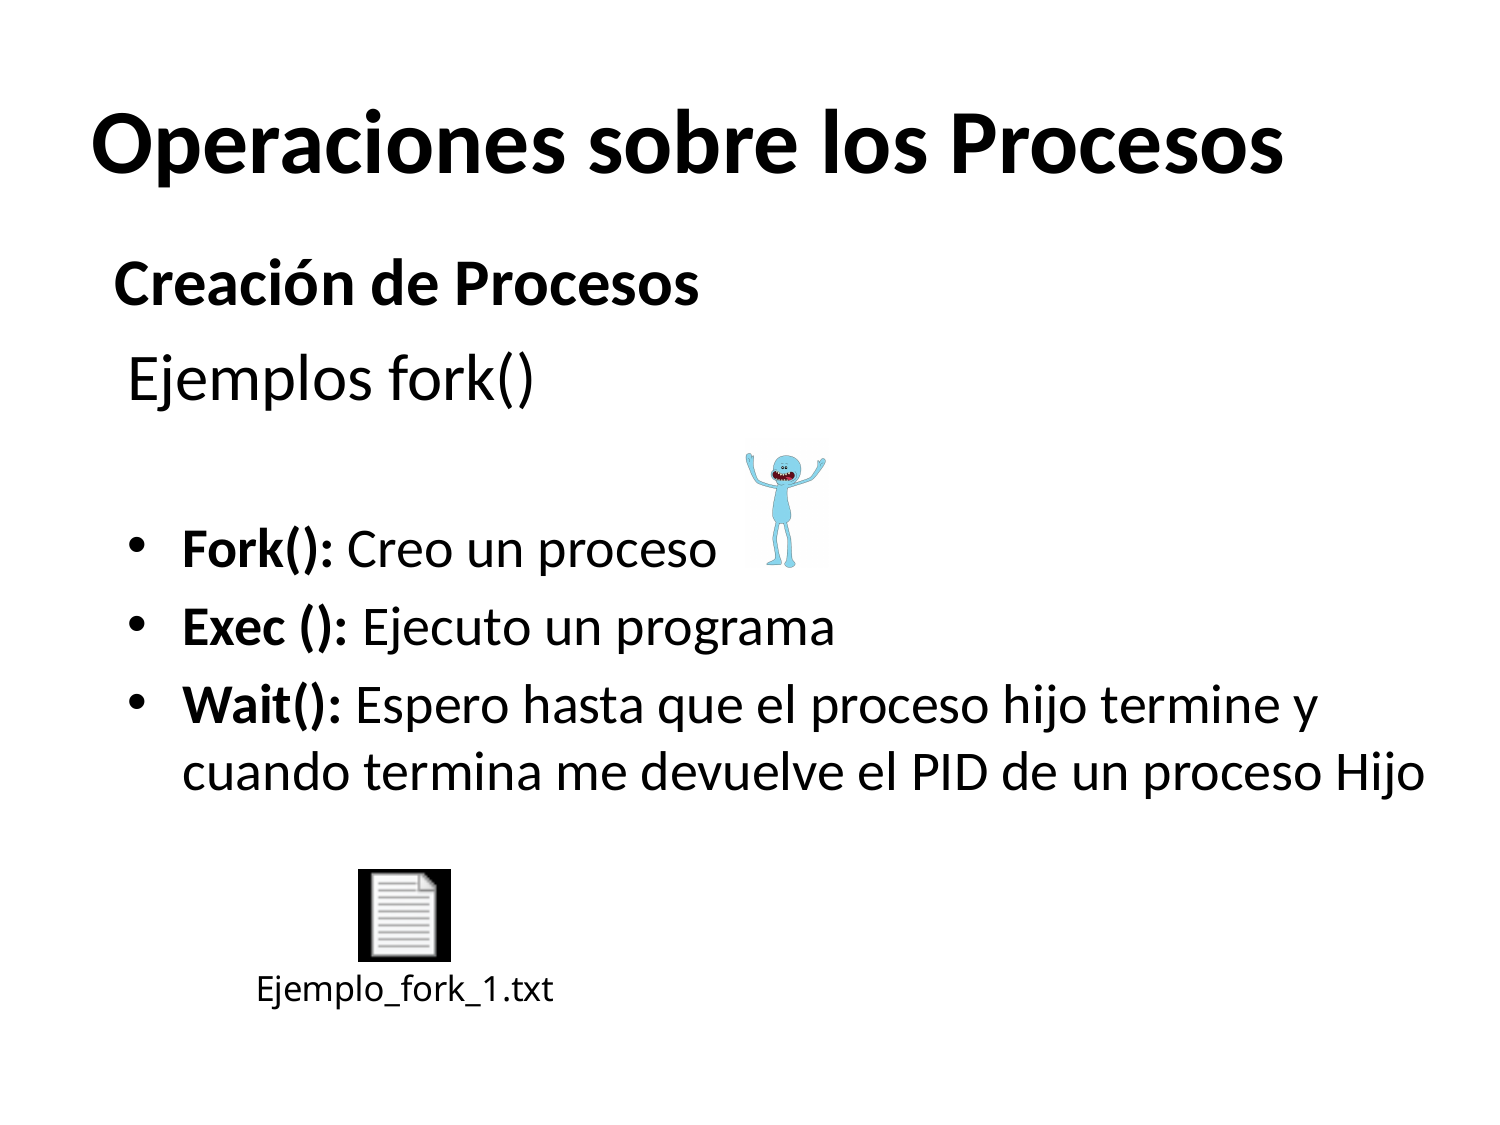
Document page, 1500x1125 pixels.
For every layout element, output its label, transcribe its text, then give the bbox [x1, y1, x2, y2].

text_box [228, 869, 578, 1025]
picture [745, 438, 829, 569]
text_box Creación de Procesos [100, 231, 975, 327]
title Operaciones sobre los Procesos [14, 42, 1365, 231]
list Fork(): Creo un proceso Exec (): Ejecuto un programa Wait(): Espero hasta que el proceso hijo termine y cuando termina me devuelve el PID de un proceso Hijo [112, 503, 1463, 814]
text_box Ejemplos fork() [112, 326, 561, 445]
